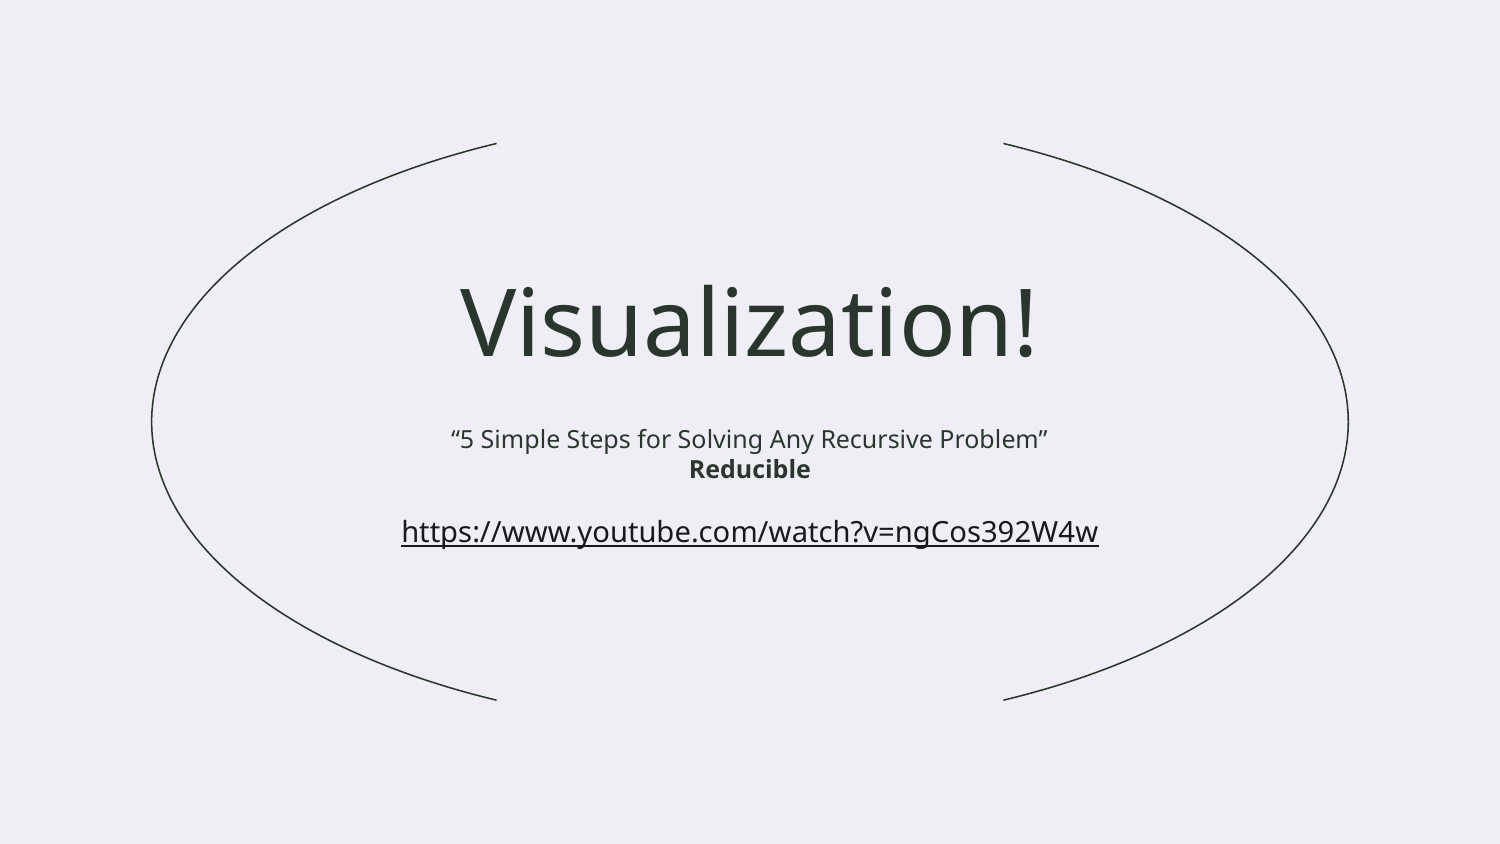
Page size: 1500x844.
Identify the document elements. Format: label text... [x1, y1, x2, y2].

subtitle “5 Simple Steps for Solving Any Recursive Problem” Reducible https://www.youtube.com/watch?v=ngCos392W4w [377, 408, 1123, 570]
title Visualization! [377, 247, 1123, 386]
